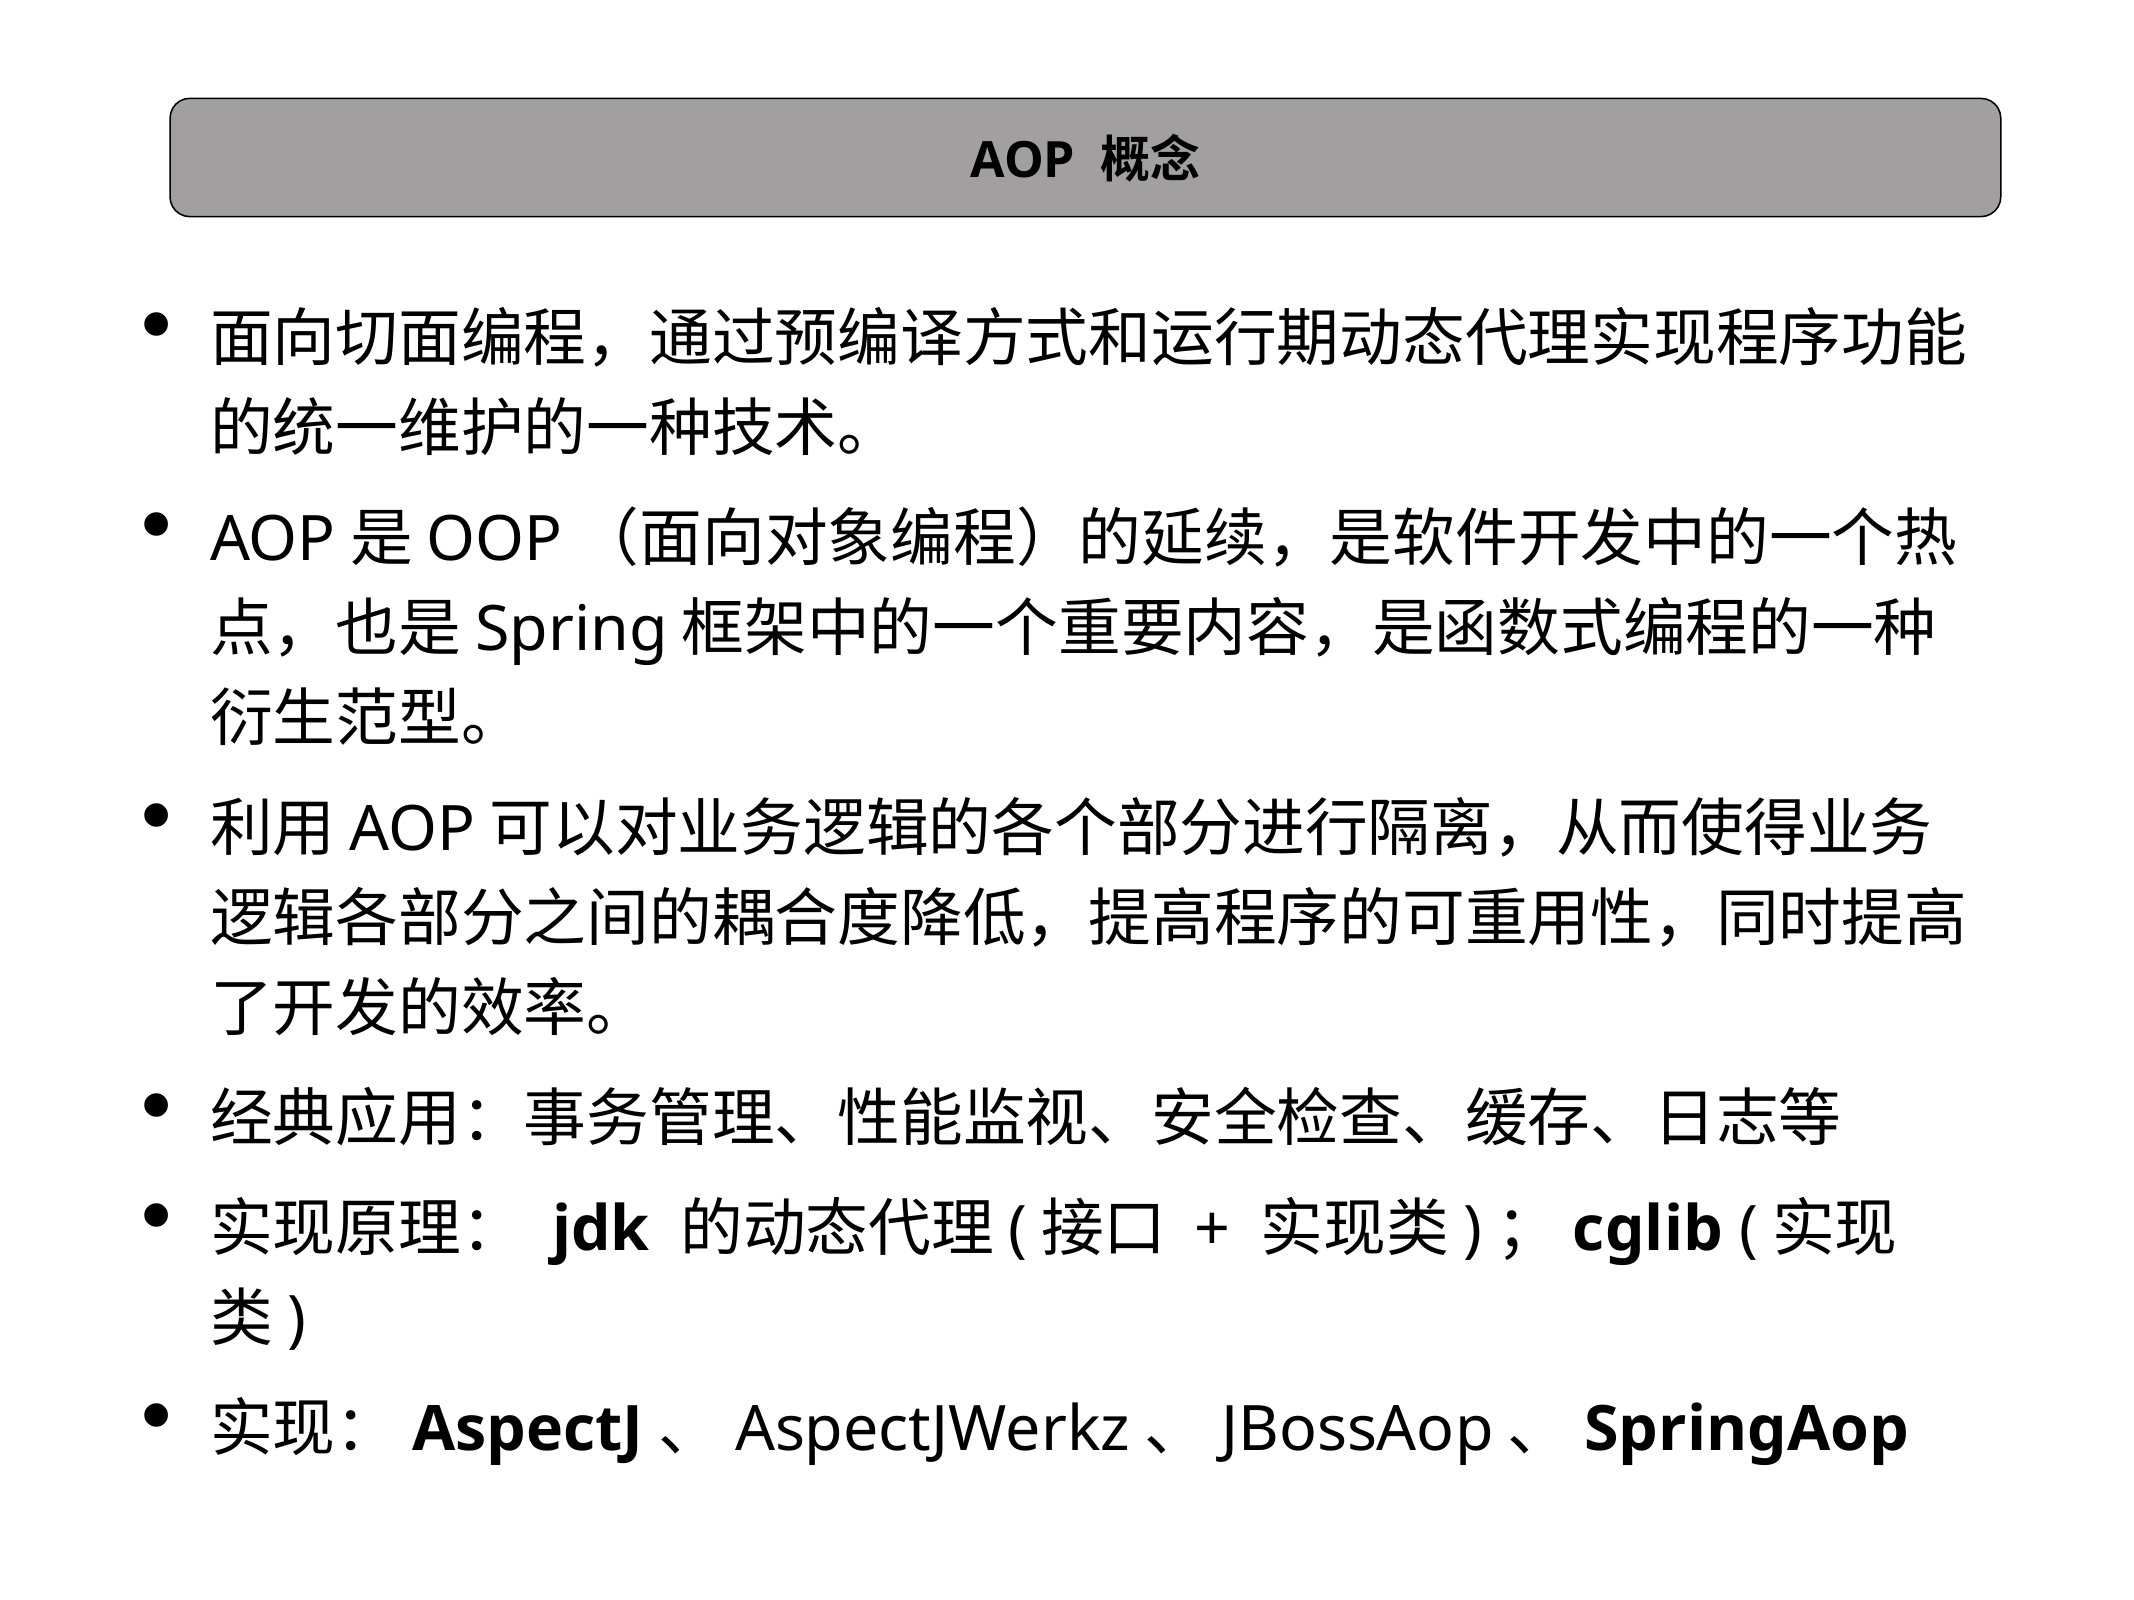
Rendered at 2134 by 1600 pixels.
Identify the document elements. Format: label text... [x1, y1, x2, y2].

text_box AOP 概念 [169, 97, 2002, 218]
list 面向切面编程，通过预编译方式和运行期动态代理实现程序功能的统一维护的一种技术。 AOP是OOP（面向对象编程）的延续，是软件开发中的一个热点，也是Spring框架中的一个重要内容，是函数式编程的一种衍生范型。 利用AOP可以对业务逻辑的各个部分进行隔离，从而使得业务逻辑各部分之间的耦合度降低，提高程序的可重用性，同时提高了开发的效率。 经典应用：事务管理、性能监视、安全检查、缓存、日志等 实现原理： jdk 的动态代理(接口 + 实现类)；cglib (实现类) 实现：AspectJ、AspectJWerkz、JBossAop、SpringAop [132, 270, 2001, 1475]
